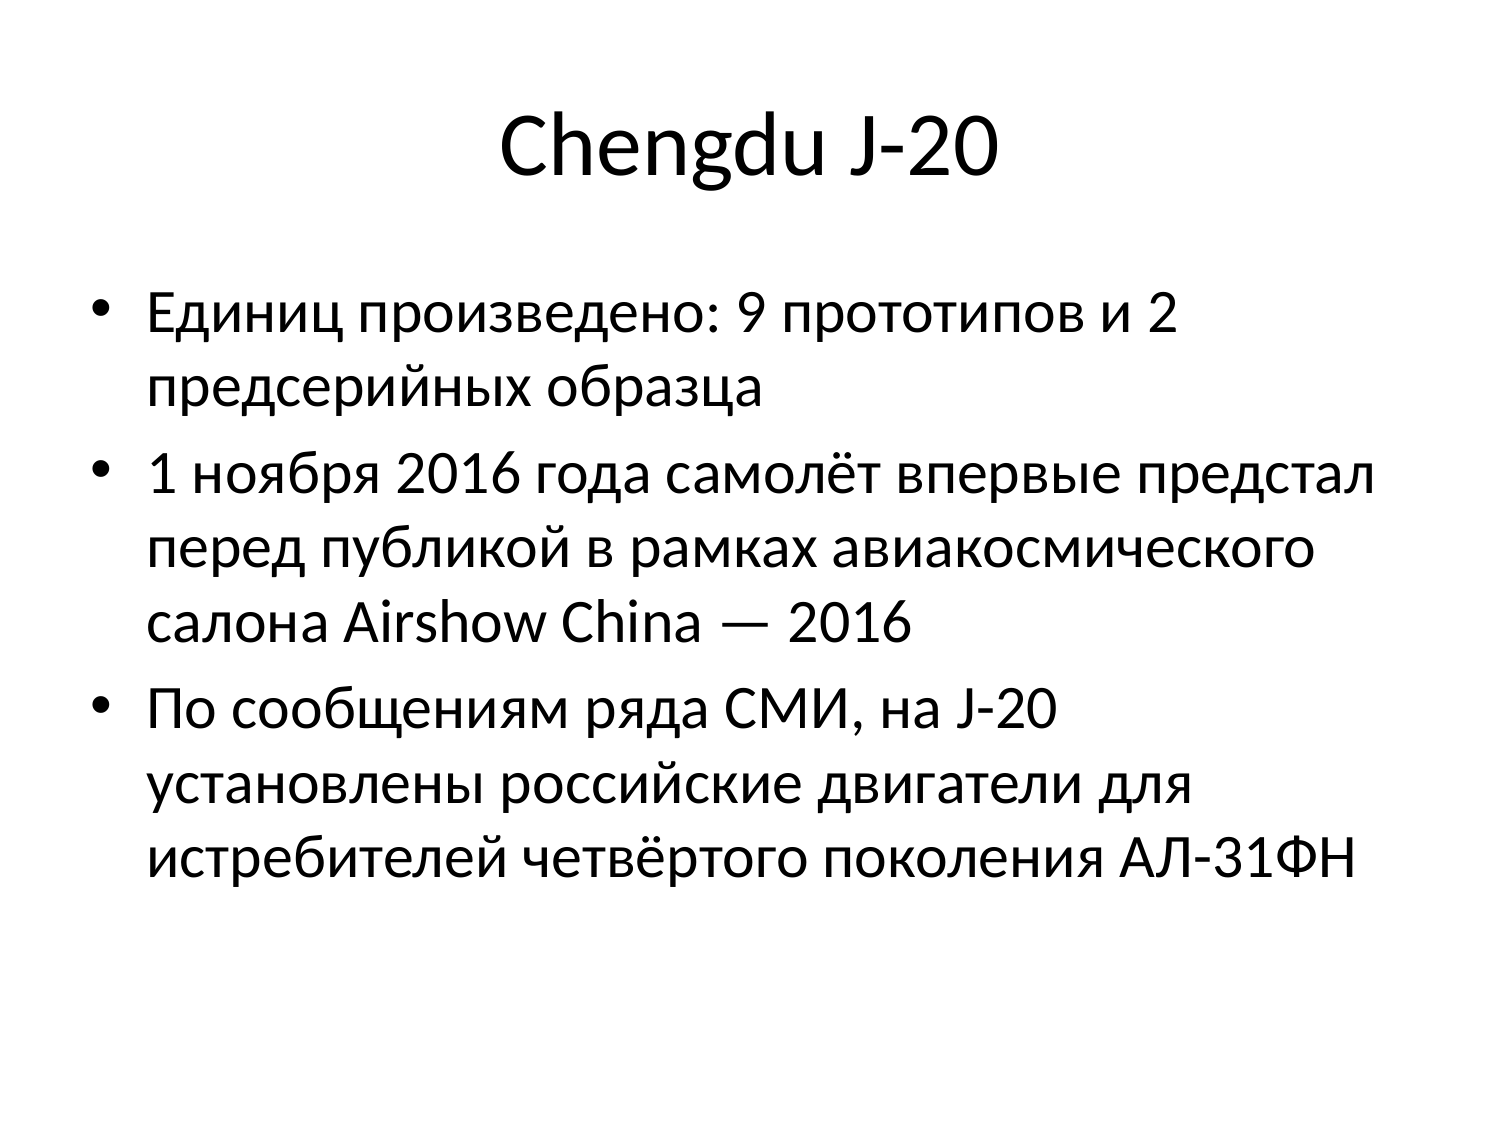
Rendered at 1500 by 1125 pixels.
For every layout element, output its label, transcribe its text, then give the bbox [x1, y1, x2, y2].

list Единиц произведено: 9 прототипов и 2 предсерийных образца 1 ноября 2016 года самолёт впервые предстал перед публикой в рамках авиакосмического салона Airshow China — 2016 По сообщениям ряда СМИ, на J-20 установлены российские двигатели для истребителей четвёртого поколения АЛ-31ФН [75, 262, 1425, 1005]
title Chengdu J-20 [75, 45, 1425, 233]
